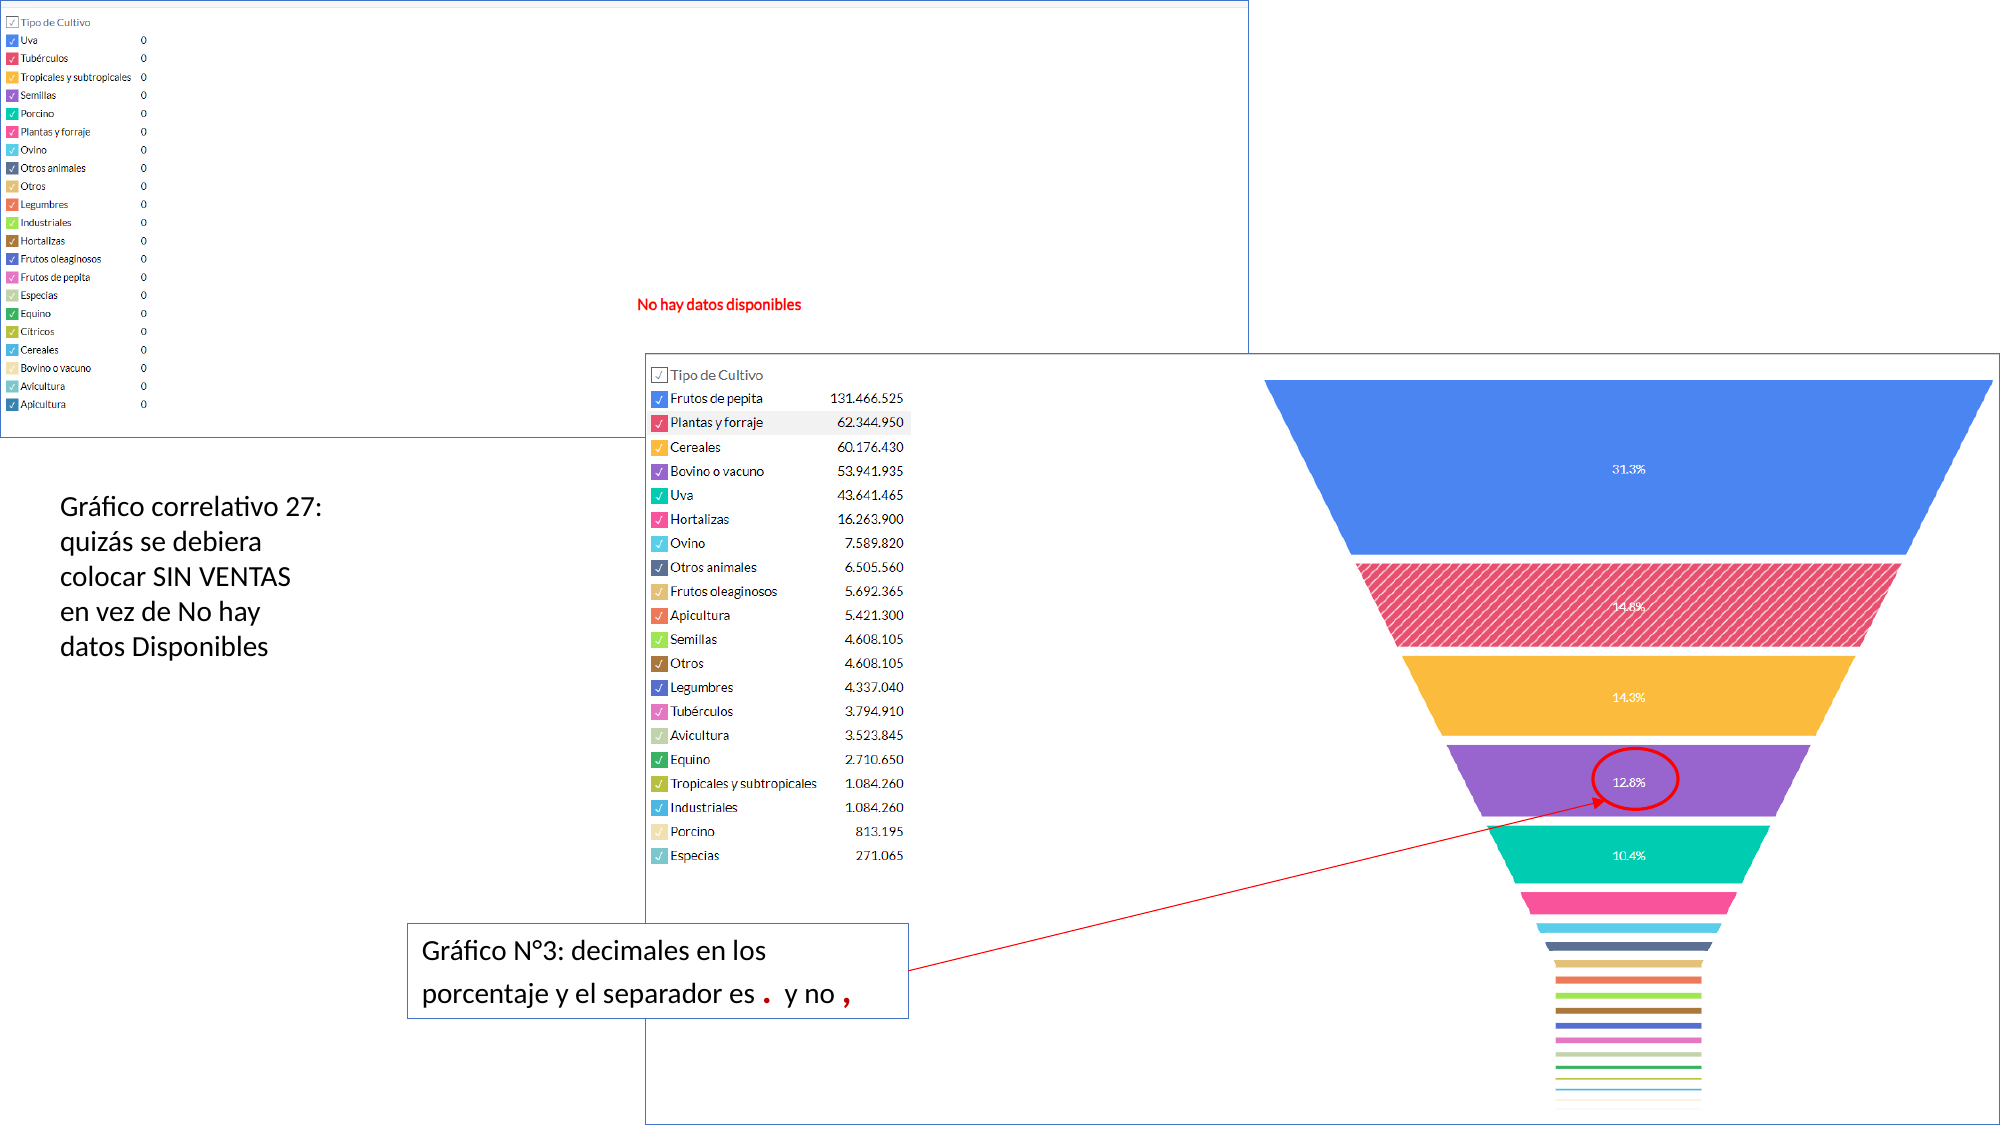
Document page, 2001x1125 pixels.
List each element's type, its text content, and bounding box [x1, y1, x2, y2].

text_box Gráfico N°3: decimales en los porcentaje y el separador es . y no , [407, 923, 645, 1019]
picture [0, 0, 2000, 1125]
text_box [908, 782, 1593, 972]
text_box Gráfico correlativo 27: quizás se debiera colocar SIN VENTAS en vez de No hay datos Disponibles [45, 479, 341, 670]
